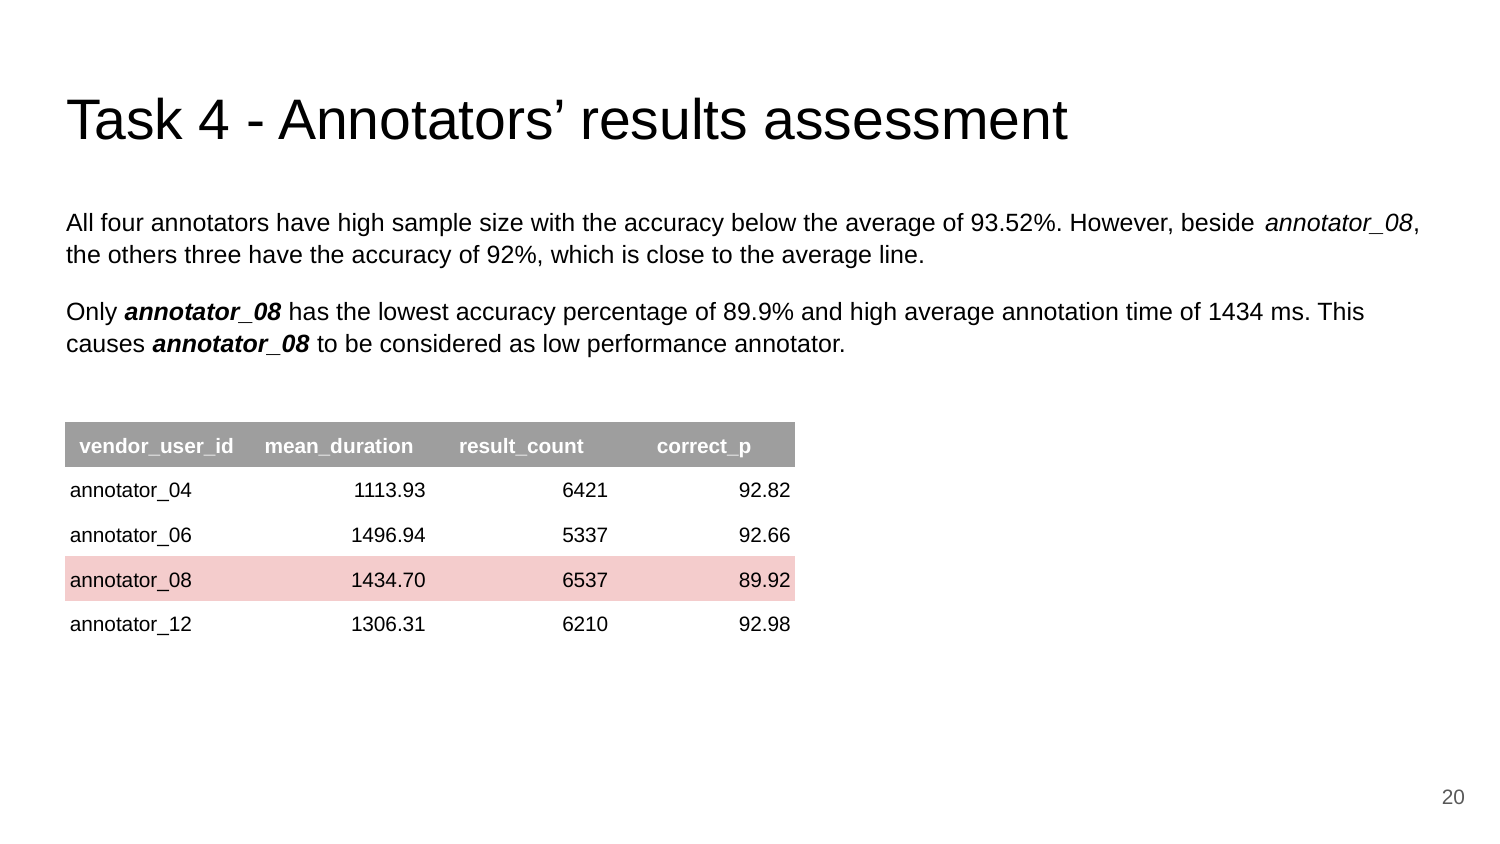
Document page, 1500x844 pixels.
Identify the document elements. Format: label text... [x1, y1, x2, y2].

slide_number ‹#› [1389, 764, 1480, 830]
table_header mean_duration [248, 422, 430, 467]
table_cell 89.92 [613, 556, 795, 601]
table_cell 92.82 [613, 467, 795, 511]
table_cell annotator_08 [65, 556, 248, 601]
table_cell 1113.93 [248, 467, 430, 511]
table_cell 6421 [430, 467, 613, 511]
title Task 4 - Annotators’ results assessment [51, 72, 1449, 167]
table_cell 1306.31 [248, 601, 430, 645]
table_cell 6210 [430, 601, 613, 645]
list All four annotators have high sample size with the accuracy below the average of 93.52%. However, beside annotator_08, the others three have the accuracy of 92%, which is close to the average line. Only annotator_08 has the lowest accuracy percentage of 89.9% and high average annotation time of 1434 ms. This causes annotator_08 to be considered as low performance annotator. [51, 189, 1449, 750]
table_cell 92.66 [613, 511, 795, 556]
table_cell annotator_12 [65, 601, 248, 645]
table_header correct_p [613, 422, 795, 467]
table_header result_count [430, 422, 613, 467]
table_cell 1496.94 [248, 511, 430, 556]
table_cell annotator_04 [65, 467, 248, 511]
table_header vendor_user_id [65, 422, 248, 467]
table_cell annotator_06 [65, 511, 248, 556]
table_cell 92.98 [613, 601, 795, 645]
table_cell 1434.70 [248, 556, 430, 601]
table_cell 5337 [430, 511, 613, 556]
table_cell 6537 [430, 556, 613, 601]
